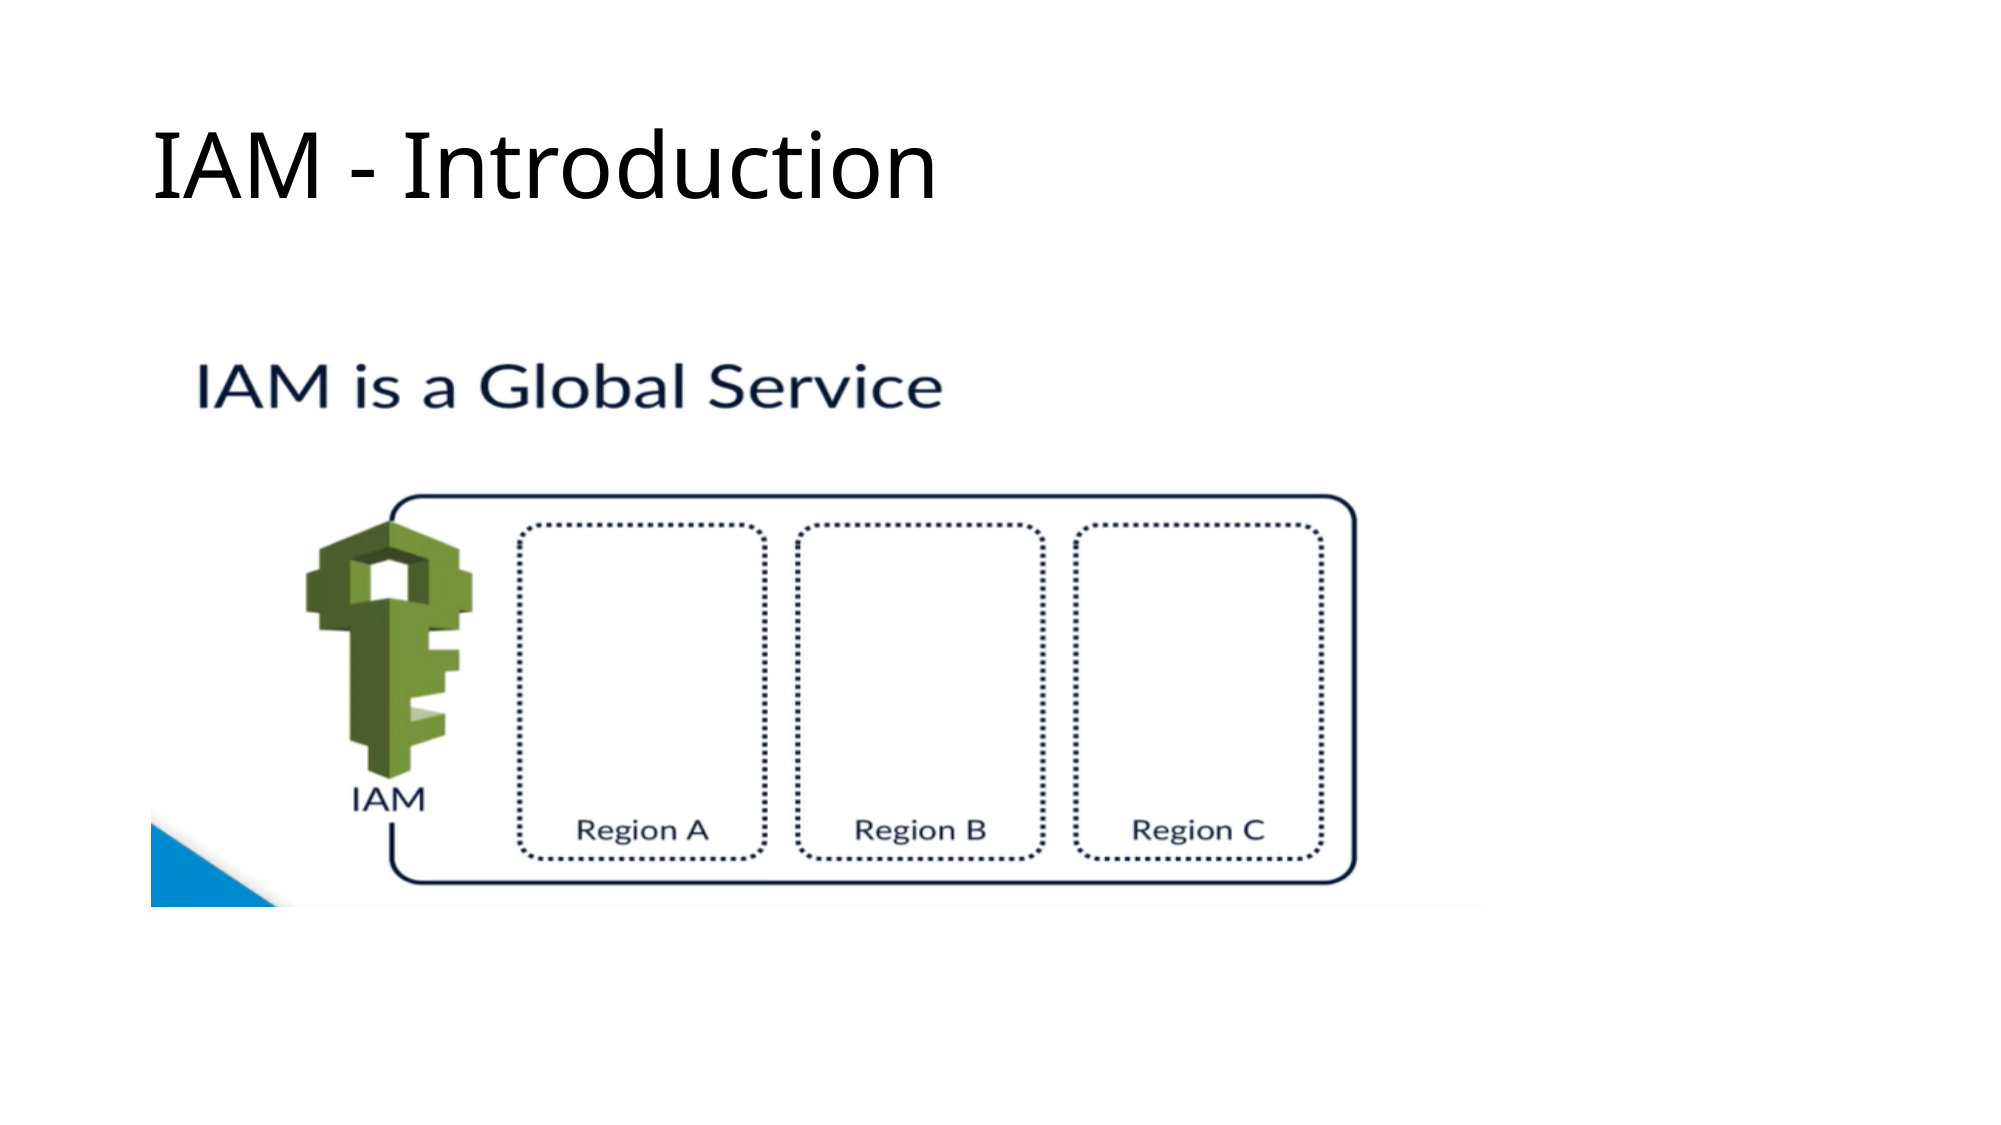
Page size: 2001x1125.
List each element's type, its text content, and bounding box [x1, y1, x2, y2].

title IAM - Introduction [137, 59, 1863, 278]
picture [151, 299, 1487, 907]
